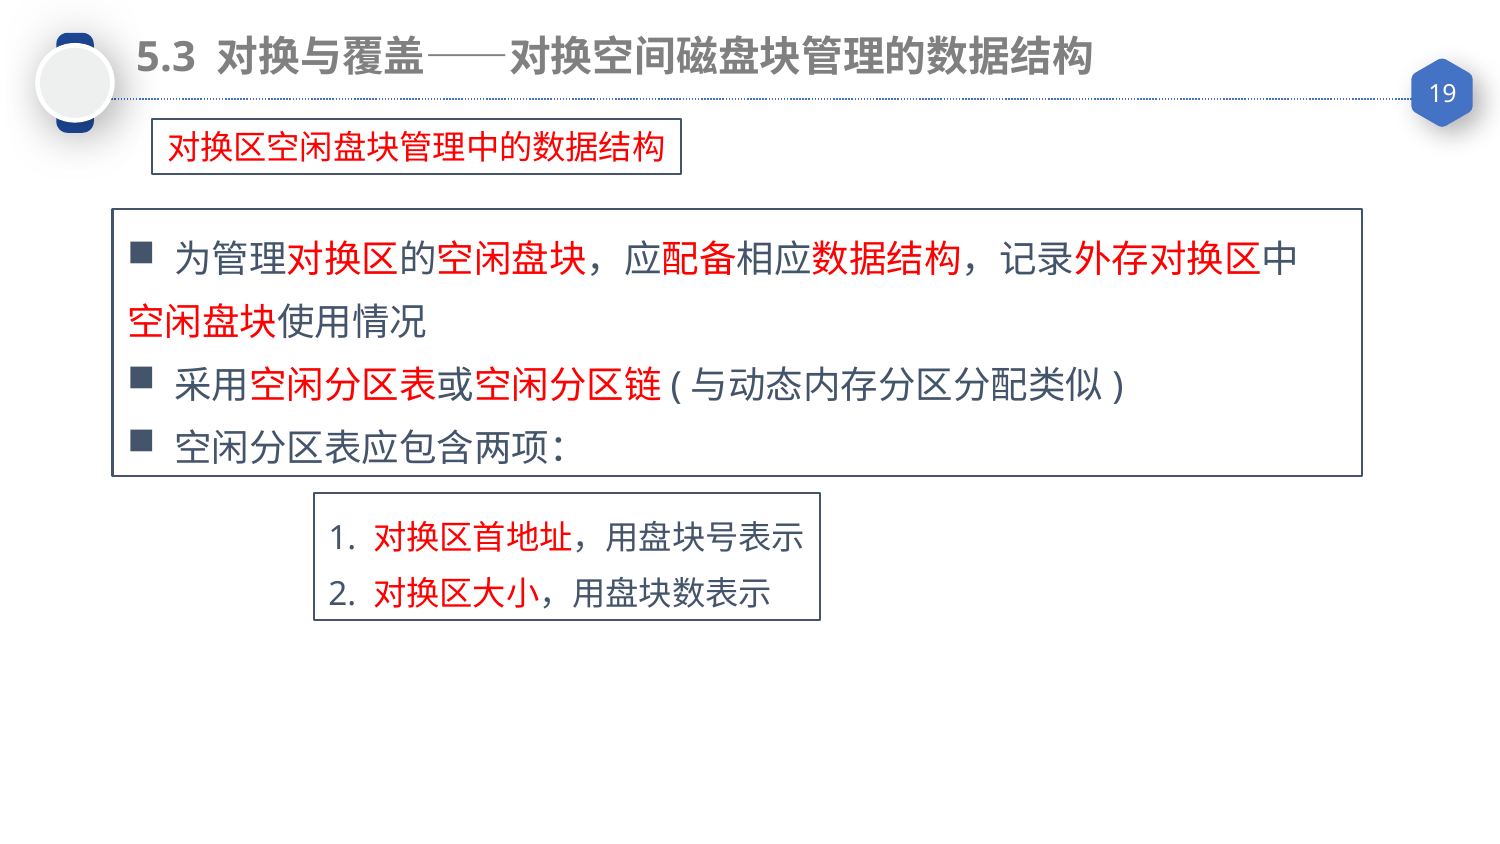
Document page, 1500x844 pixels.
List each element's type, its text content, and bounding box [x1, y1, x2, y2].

text_box 1. 对换区首地址，用盘块号表示 2. 对换区大小，用盘块数表示 [313, 493, 821, 620]
text_box 5.3 对换与覆盖——对换空间磁盘块管理的数据结构 [124, 23, 1175, 85]
text_box 为管理对换区的空闲盘块，应配备相应数据结构，记录外存对换区中 空闲盘块使用情况 采用空闲分区表或空闲分区链(与动态内存分区分配类似) 空闲分区表应包含两项： [112, 209, 1363, 476]
text_box 对换区空闲盘块管理中的数据结构 [152, 119, 681, 174]
